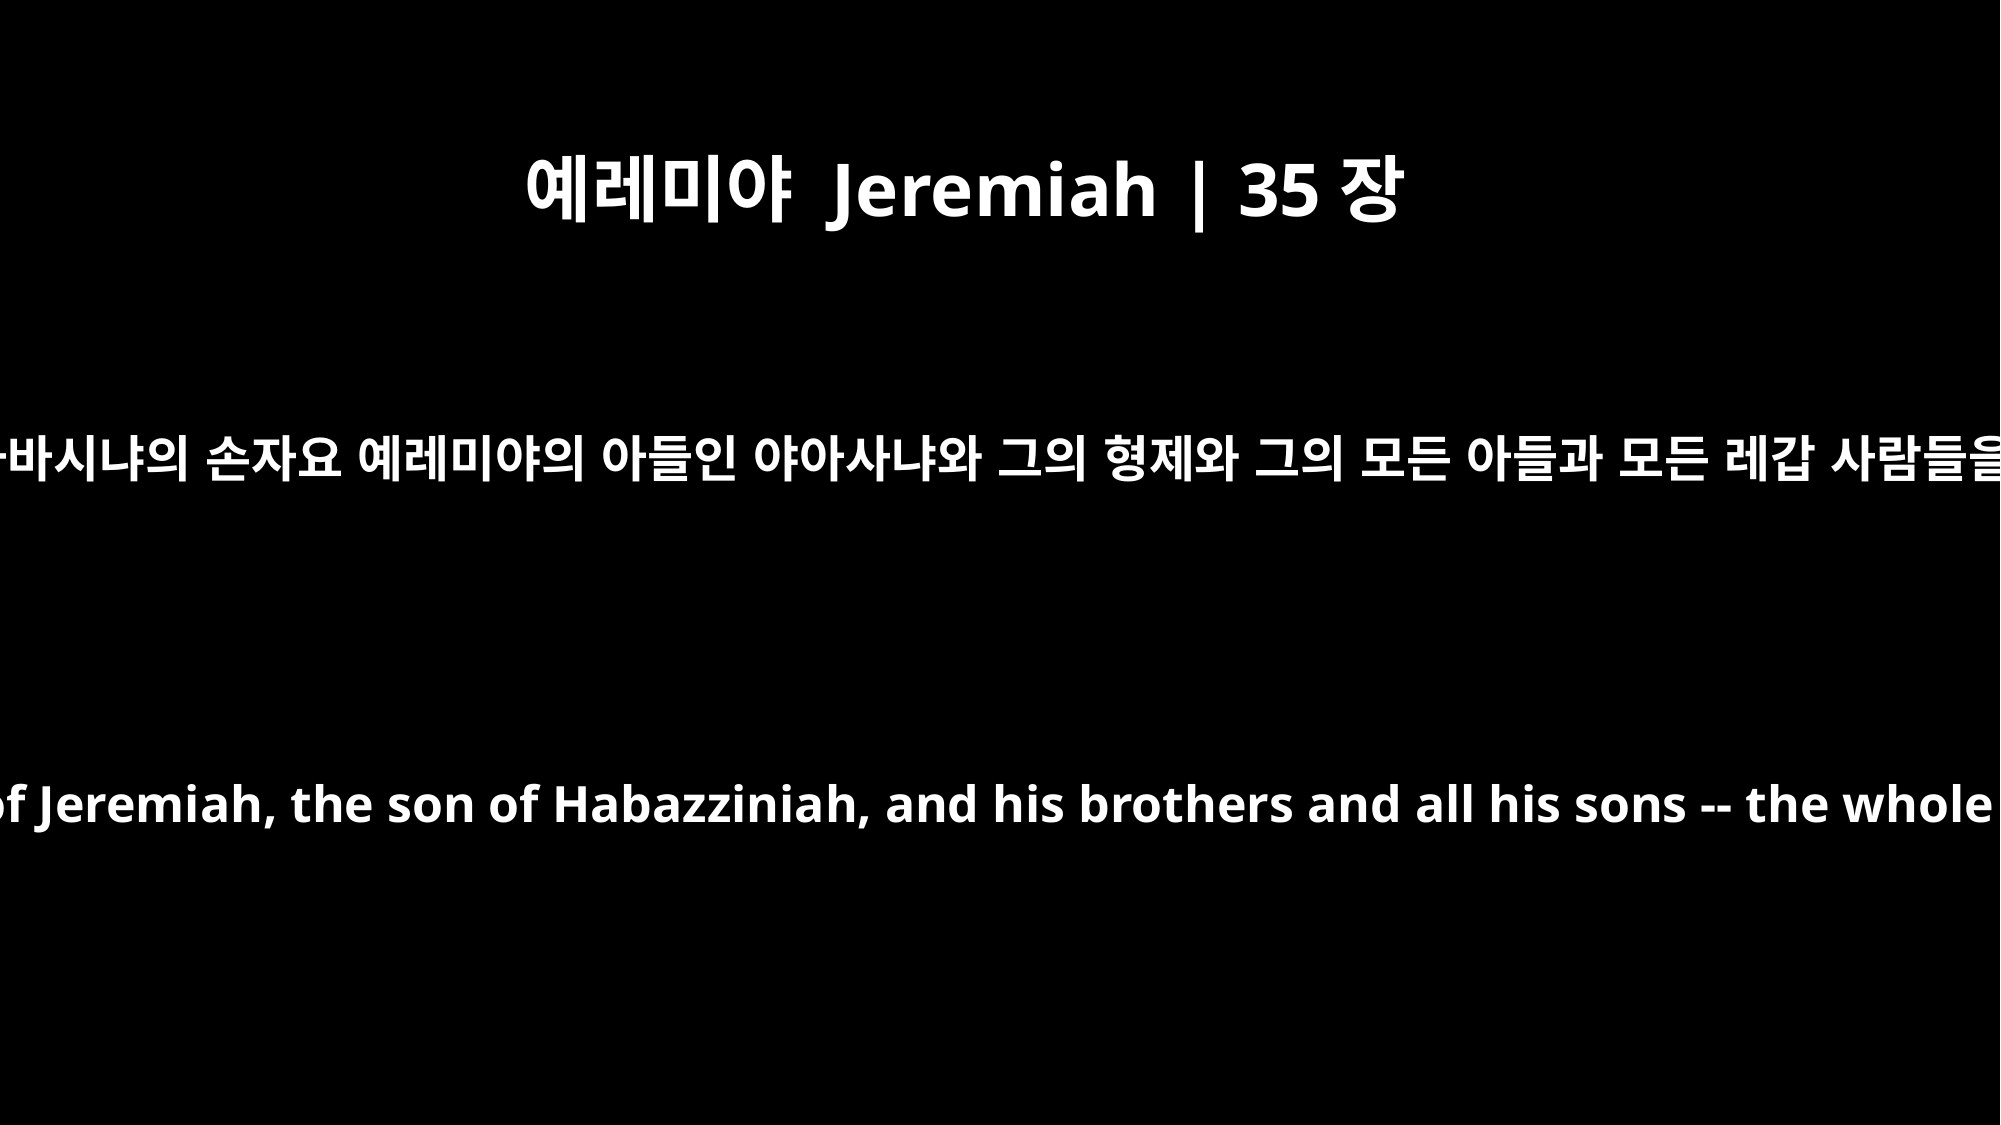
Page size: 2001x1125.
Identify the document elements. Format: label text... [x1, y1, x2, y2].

text_box So I went to get Jaazaniah son of Jeremiah, the son of Habazziniah, and his brothers and all his sons -- the whole family of the Recabites. [0, 764, 2000, 840]
text_box 예레미야 Jeremiah | 35장 [510, 136, 1422, 239]
text_box 3 이에 내가 하바시냐의 손자요 예레미야의 아들인 야아사냐와 그의 형제와 그의 모든 아들과 모든 레갑 사람들을 데리고 [0, 359, 2000, 495]
